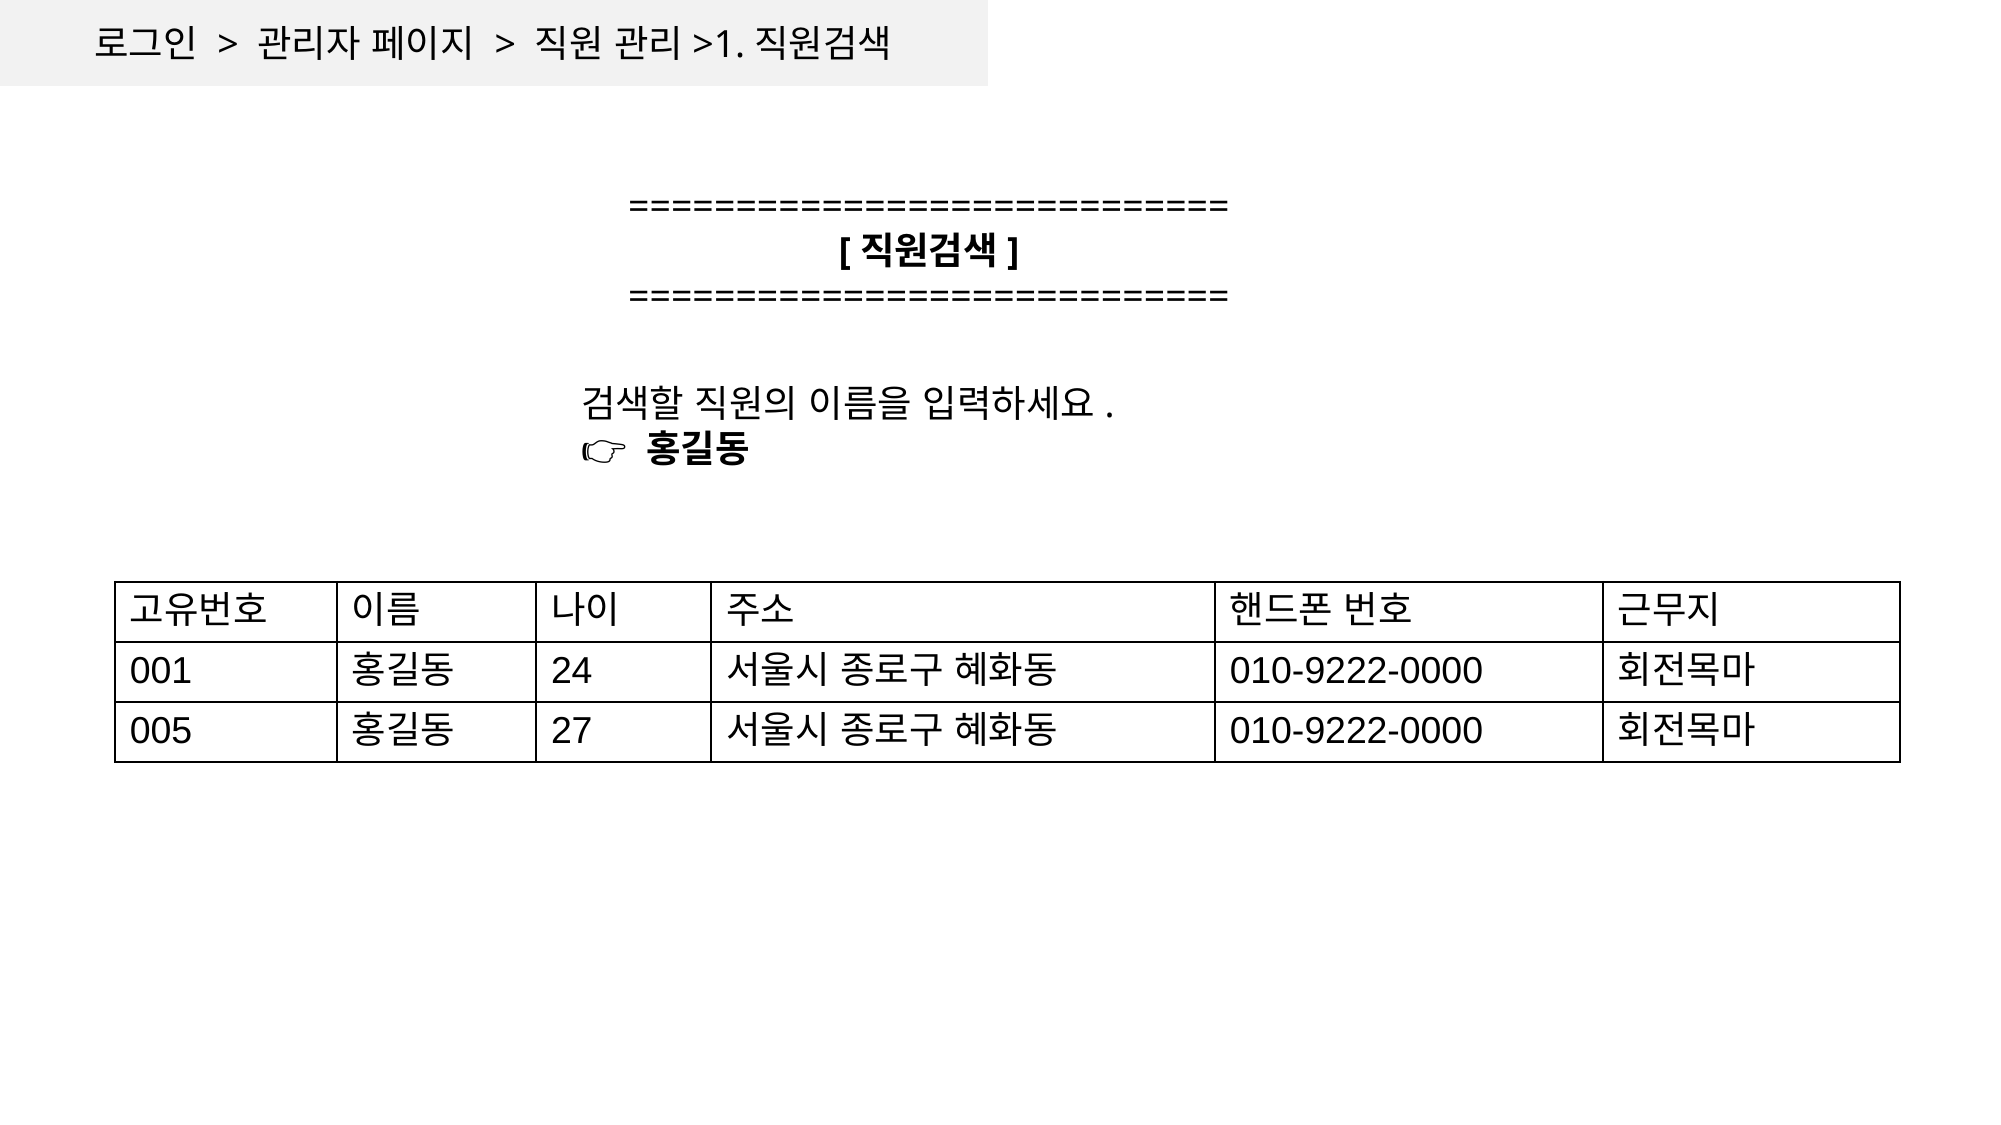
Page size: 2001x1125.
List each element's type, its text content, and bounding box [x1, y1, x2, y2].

table_cell 005​ [116, 703, 336, 761]
table_cell 001​ [116, 643, 336, 701]
table_header 고유번호​ [116, 583, 336, 641]
table_cell 서울시 종로구 혜화동​ [712, 703, 1214, 761]
table_cell 010-9222-0000​ [1216, 703, 1602, 761]
table_cell 27​ [537, 703, 710, 761]
table_header 이름​ [338, 583, 535, 641]
table_header 핸드폰 번호​ [1216, 583, 1602, 641]
text_box 로그인 > 관리자 페이지 > 직원 관리>1.직원검색 [0, 0, 988, 86]
table_cell 010-9222-0000​ [1216, 643, 1602, 701]
table_header 주소​ [712, 583, 1214, 641]
table_cell 홍길동​ [338, 643, 535, 701]
table_cell 회전목마​ [1604, 643, 1899, 701]
table_header 근무지​ [1604, 583, 1899, 641]
table_cell 회전목마​ [1604, 703, 1899, 761]
text_box ============================ [직원검색] ============================ [401, 174, 1457, 370]
table_cell 24​ [537, 643, 710, 701]
table_cell 서울시 종로구 혜화동​ [712, 643, 1214, 701]
table_header 나이​ [537, 583, 710, 641]
text_box 검색할 직원의 이름을 입력하세요. 👉 홍길동 [566, 372, 1230, 478]
table_cell 홍길동​ [338, 703, 535, 761]
